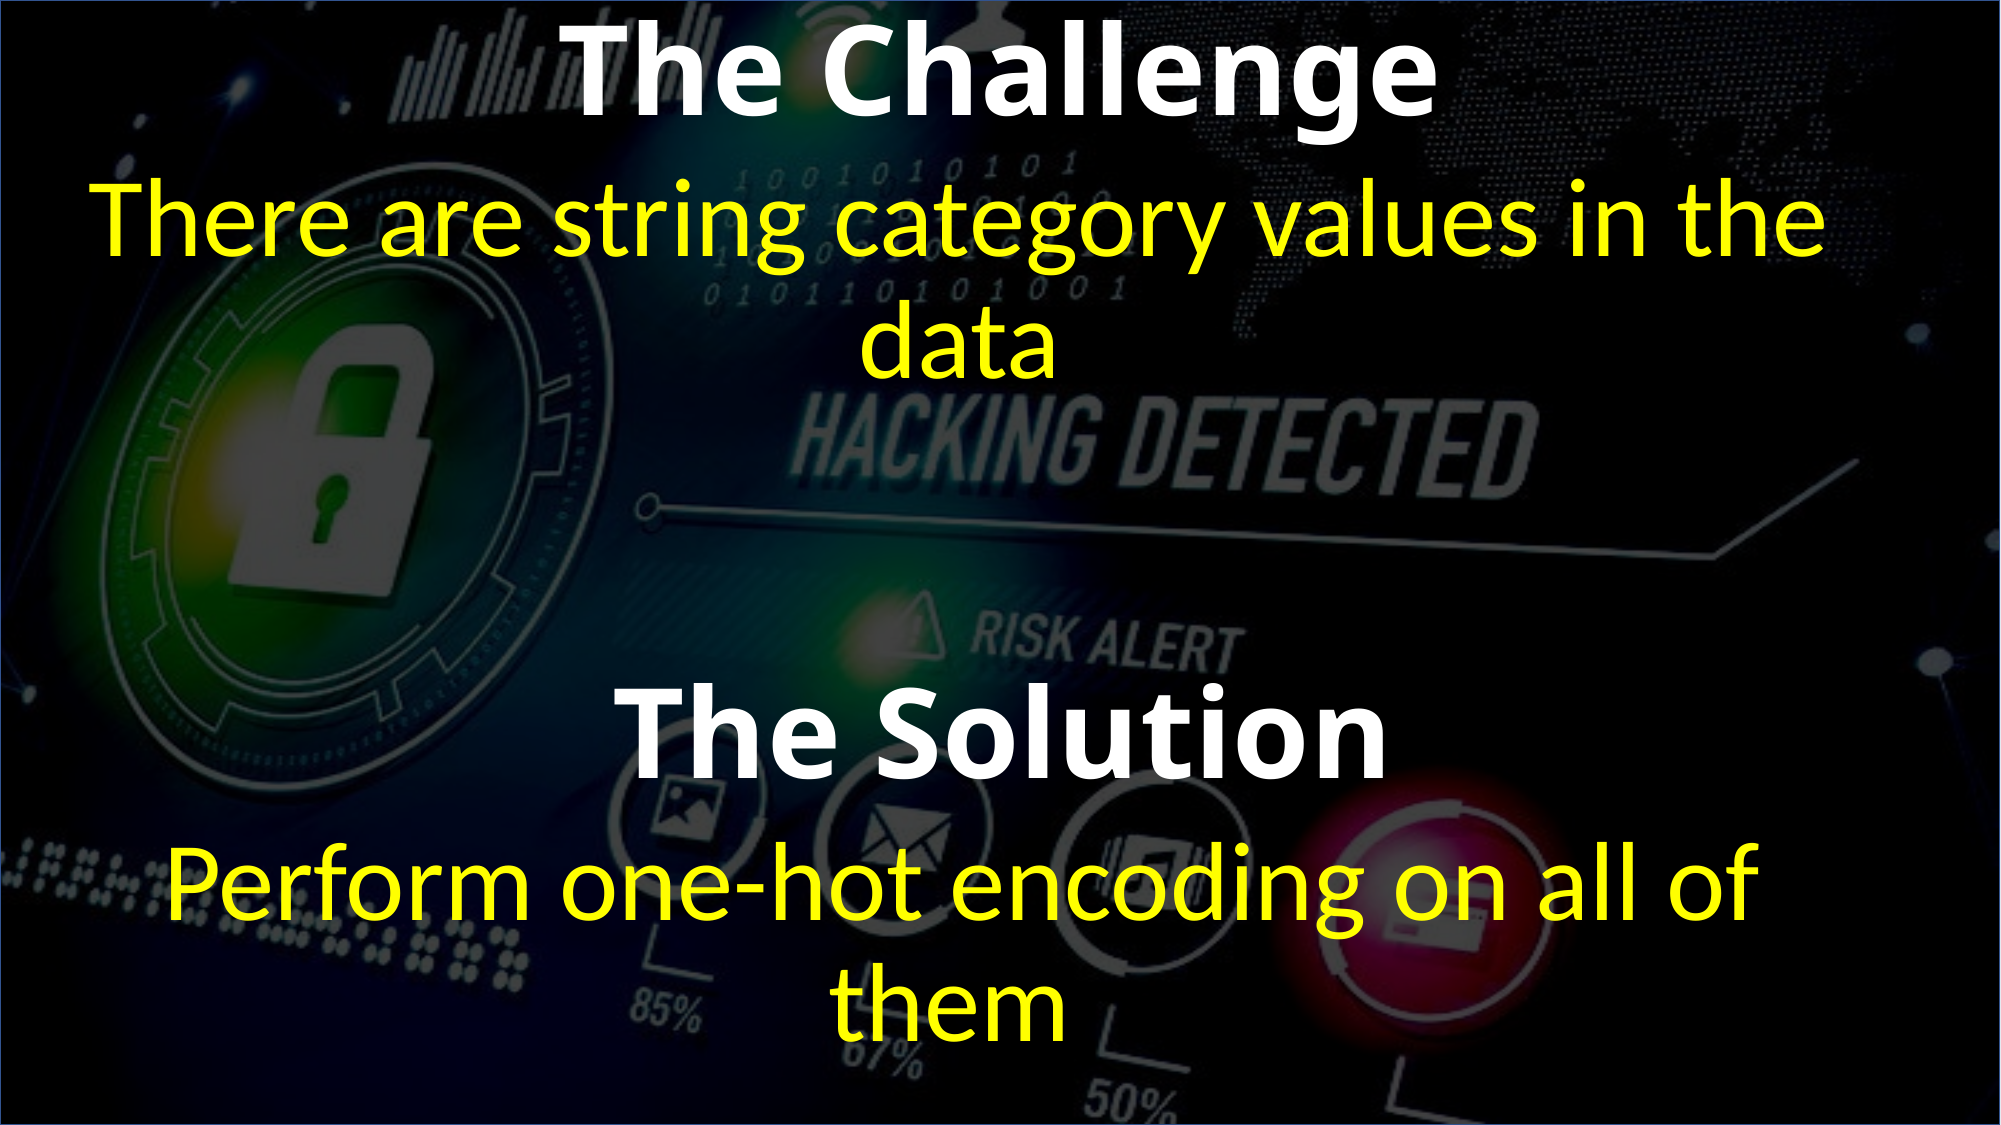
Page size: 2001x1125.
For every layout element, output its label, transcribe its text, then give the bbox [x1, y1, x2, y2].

picture [1, 169, 1999, 1124]
text_box Perform one-hot encoding on all of them [55, 815, 1870, 1057]
title The Challenge [0, 0, 2000, 169]
text_box The Solution [2, 663, 2000, 833]
list There are string category values in the data [52, 152, 1867, 424]
